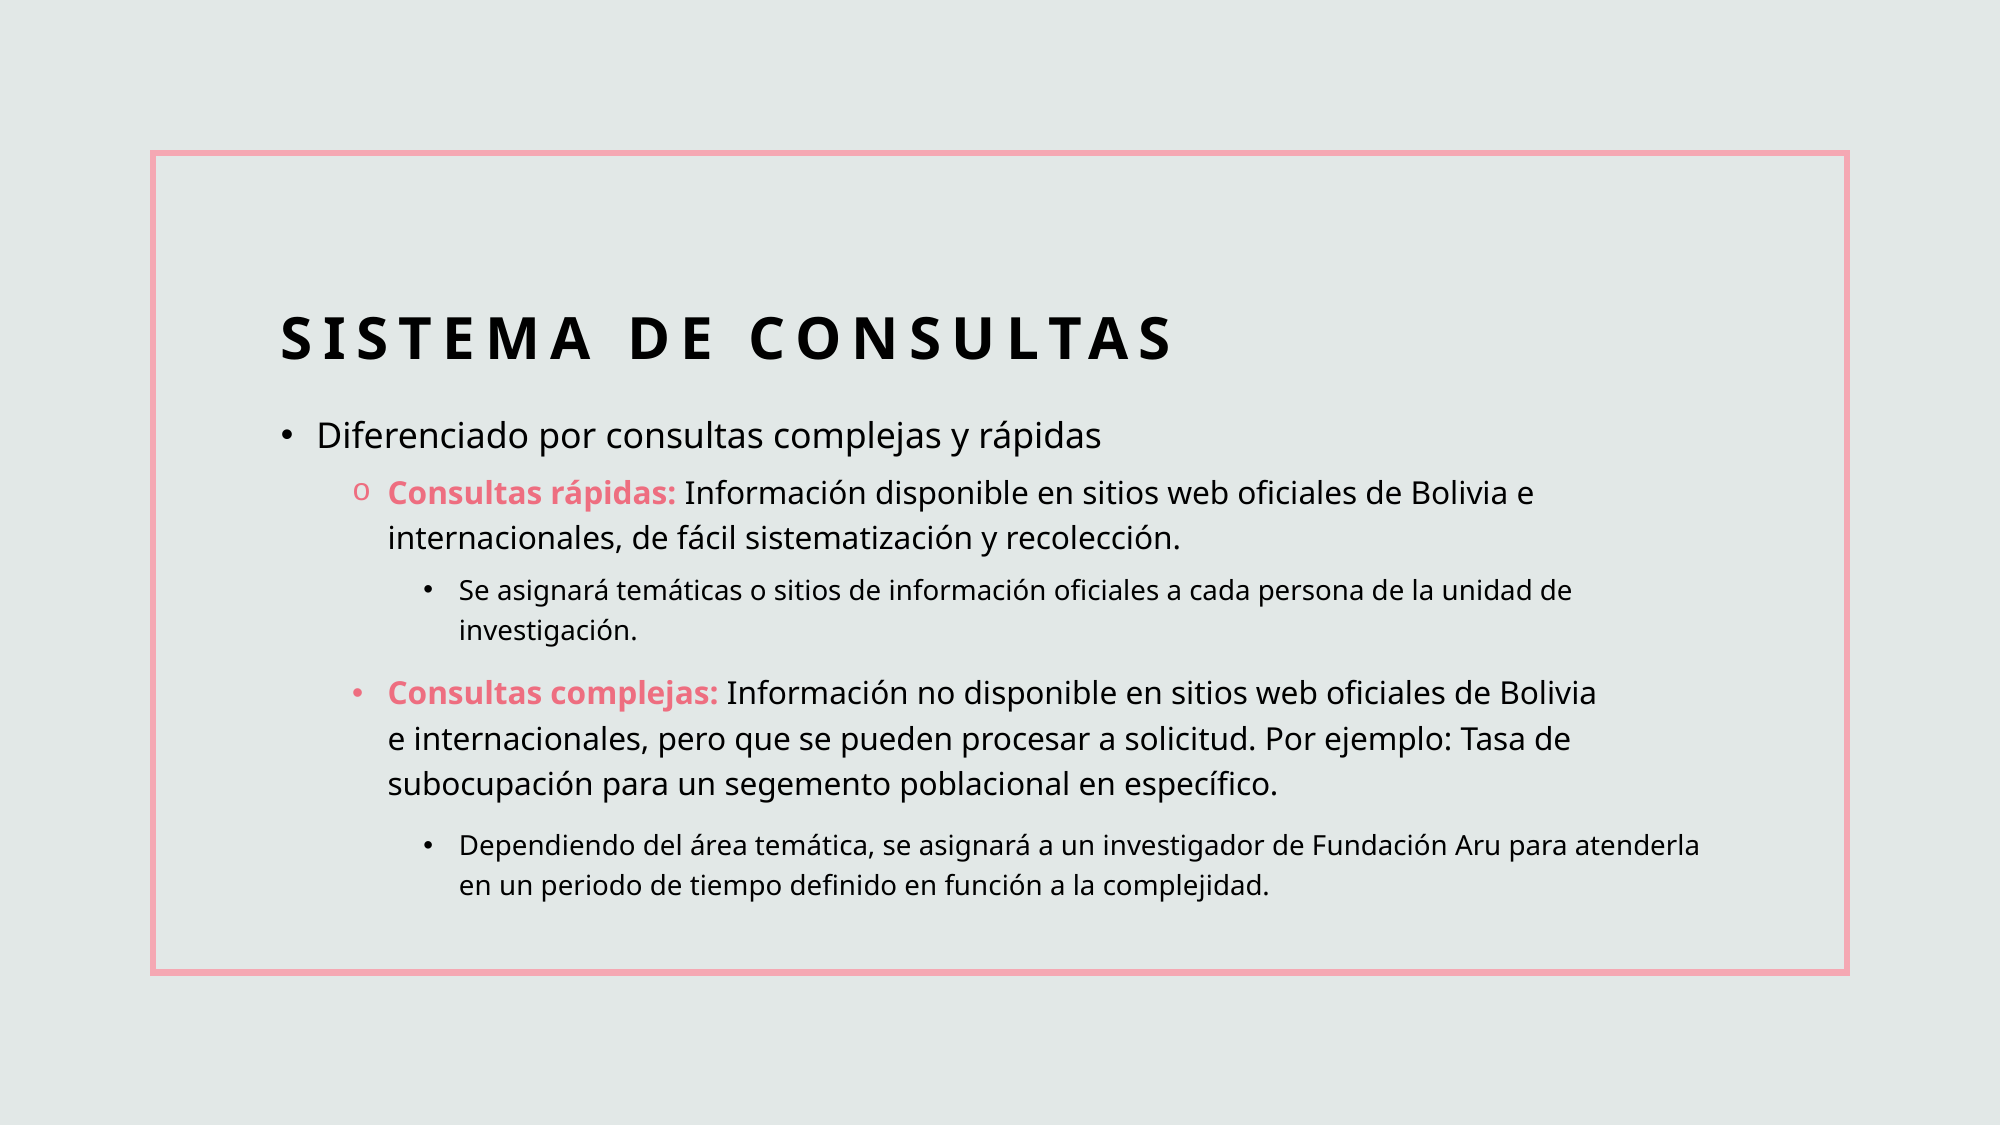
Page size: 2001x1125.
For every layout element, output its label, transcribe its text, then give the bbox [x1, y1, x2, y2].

list Diferenciado por consultas complejas y rápidas Consultas rápidas: Información disponible en sitios web oficiales de Bolivia e internacionales, de fácil sistematización y recolección. Se asignará temáticas o sitios de información oficiales a cada persona de la unidad de investigación. Consultas complejas: Información no disponible en sitios web oficiales de Bolivia e internacionales, pero que se pueden procesar a solicitud. Por ejemplo: Tasa de subocupación para un segemento poblacional en específico. Dependiendo del área temática, se asignará a un investigador de Fundación Aru para atenderla en un periodo de tiempo definido en función a la complejidad. [265, 396, 1739, 913]
title Sistema de consultas [265, 202, 1739, 379]
